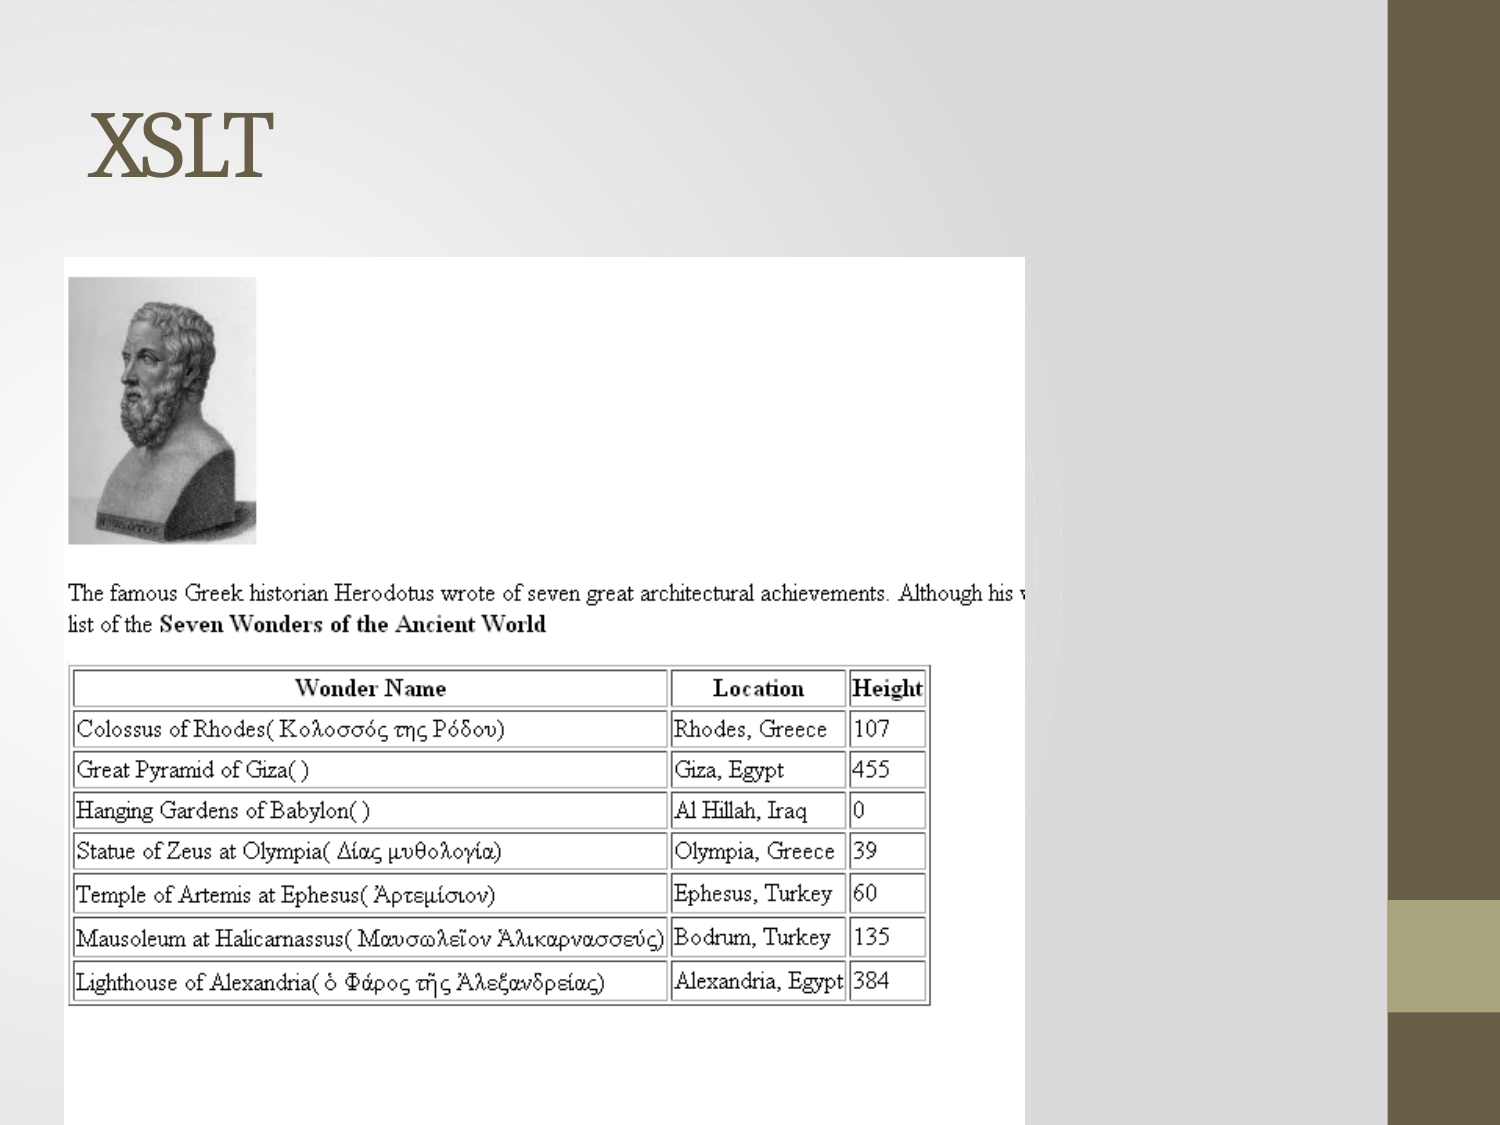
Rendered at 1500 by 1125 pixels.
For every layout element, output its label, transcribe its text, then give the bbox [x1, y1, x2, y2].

title XSLT [75, 45, 1325, 233]
picture [64, 257, 1025, 1125]
